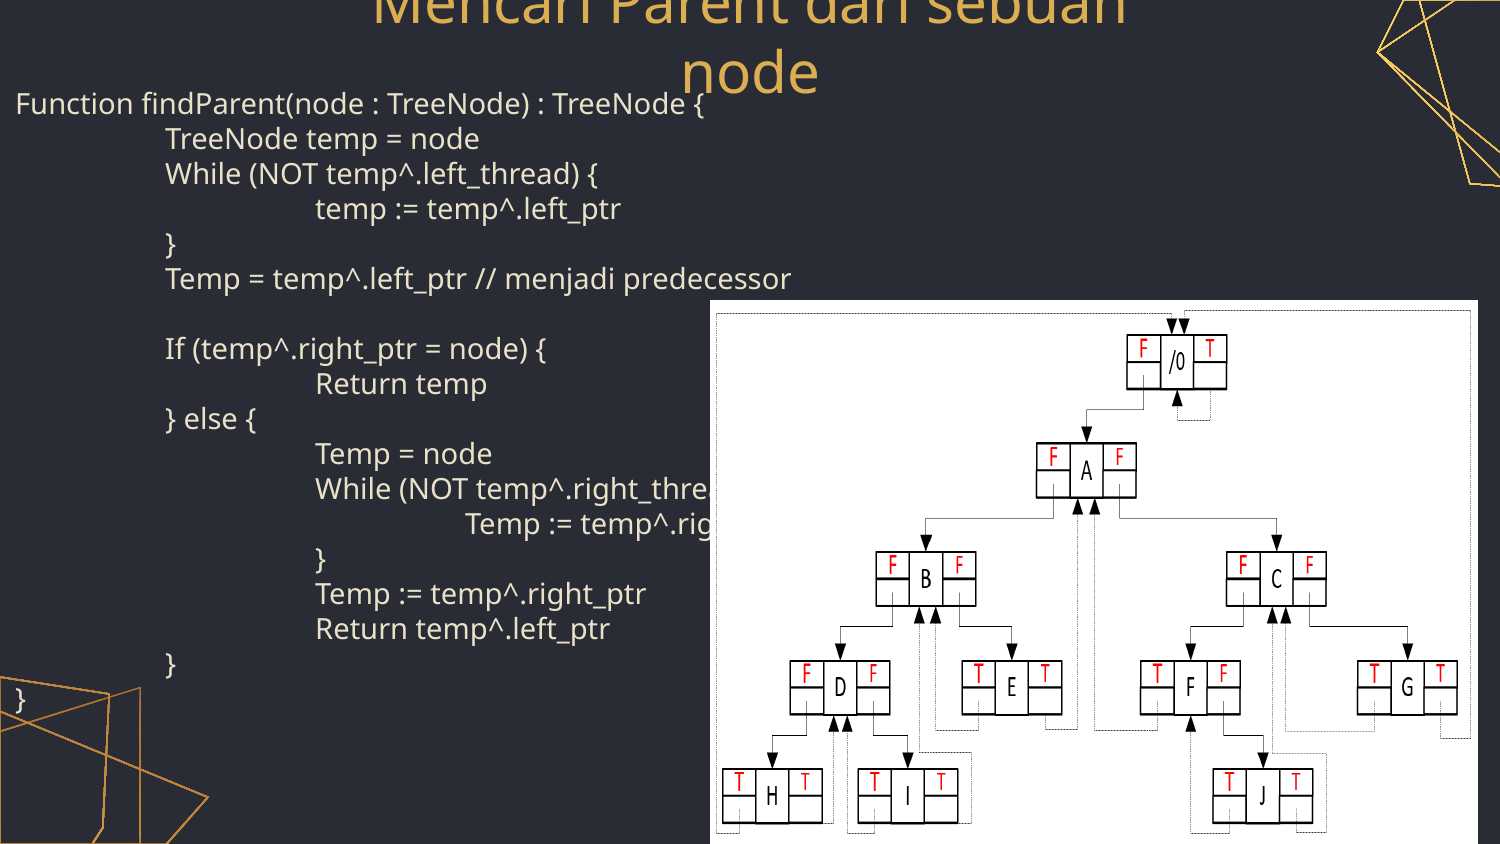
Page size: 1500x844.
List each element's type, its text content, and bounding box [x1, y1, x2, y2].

text_box Function findParent(node : TreeNode) : TreeNode { TreeNode temp = node While (NOT temp^.left_thread) { temp := temp^.left_ptr } Temp = temp^.left_ptr // menjadi predecessor If (temp^.right_ptr = node) { Return temp } else { Temp = node While (NOT temp^.right_thread) { Temp := temp^.right_ptr } Temp := temp^.right_ptr Return temp^.left_ptr } } [0, 70, 864, 844]
picture [710, 300, 1479, 844]
title Mencari Parent dari sebuah node [327, 0, 1173, 71]
